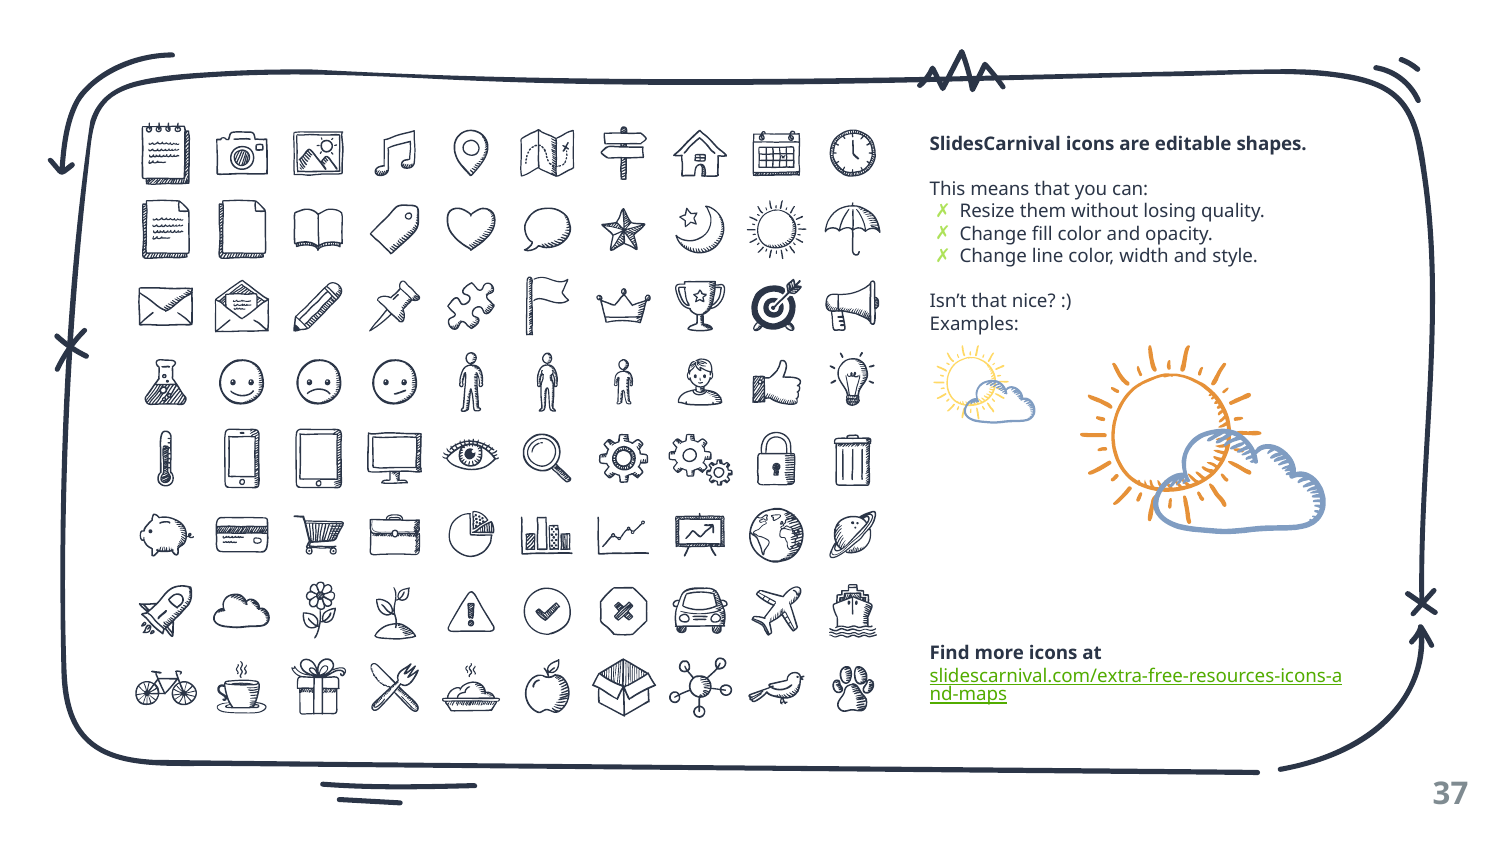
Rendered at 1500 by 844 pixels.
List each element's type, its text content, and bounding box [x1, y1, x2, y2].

text_box [824, 202, 881, 256]
text_box [752, 359, 802, 406]
text_box [751, 586, 802, 636]
text_box [291, 658, 347, 715]
text_box [677, 358, 723, 406]
text_box [524, 659, 570, 714]
text_box [442, 681, 501, 712]
text_box [1136, 492, 1143, 502]
text_box [597, 516, 649, 555]
text_box [141, 122, 191, 185]
text_box [235, 661, 243, 678]
text_box [829, 129, 876, 177]
text_box [1183, 495, 1192, 524]
text_box [447, 282, 495, 330]
text_box [367, 432, 422, 484]
text_box [832, 666, 875, 712]
text_box [216, 679, 267, 714]
text_box [1229, 392, 1252, 405]
text_box [213, 593, 270, 629]
text_box [224, 428, 260, 489]
text_box [675, 512, 725, 557]
text_box [369, 514, 421, 556]
text_box [1153, 428, 1326, 535]
text_box [669, 657, 733, 718]
text_box [1228, 460, 1252, 475]
text_box [1096, 416, 1106, 422]
text_box [525, 276, 570, 336]
text_box [446, 207, 496, 251]
text_box [976, 407, 980, 420]
text_box [453, 129, 489, 177]
text_box [833, 434, 872, 486]
text_box [601, 208, 646, 251]
text_box [963, 382, 1036, 424]
text_box [293, 208, 343, 251]
text_box [829, 584, 877, 638]
text_box [749, 507, 804, 563]
text_box [599, 586, 648, 636]
text_box [144, 359, 187, 406]
text_box [596, 288, 651, 324]
text_box [157, 430, 174, 487]
text_box [1163, 444, 1231, 492]
text_box [829, 510, 877, 559]
text_box [374, 130, 416, 177]
text_box [138, 287, 193, 326]
text_box [675, 205, 725, 254]
text_box [1097, 447, 1108, 452]
text_box [749, 200, 804, 260]
text_box [1238, 430, 1262, 436]
text_box [536, 352, 558, 412]
text_box [1209, 483, 1227, 507]
text_box [591, 658, 657, 717]
list SlidesCarnival icons are editable shapes. This means that you can: Resize them without losing quality. Change fill color and opacity. Change line color, width and style. Isn’t that nice? :) Examples: [929, 131, 1330, 382]
text_box [837, 358, 875, 407]
text_box [1193, 382, 1231, 429]
text_box [135, 670, 197, 706]
text_box [139, 513, 194, 557]
text_box [302, 581, 336, 639]
text_box [825, 280, 880, 331]
text_box [668, 433, 733, 486]
text_box [675, 280, 726, 332]
text_box [522, 433, 572, 483]
text_box [968, 386, 1005, 413]
text_box [295, 428, 343, 489]
text_box [756, 431, 796, 486]
text_box [523, 587, 571, 635]
text_box [752, 130, 801, 177]
text_box [1147, 495, 1154, 522]
text_box [215, 516, 269, 553]
text_box [459, 352, 484, 412]
text_box [523, 207, 572, 252]
text_box [600, 126, 647, 180]
text_box [369, 280, 421, 332]
text_box [293, 131, 344, 176]
text_box [142, 199, 190, 259]
text_box [673, 129, 727, 177]
text_box [370, 663, 419, 712]
text_box [374, 587, 417, 640]
text_box [1233, 416, 1244, 421]
text_box [442, 438, 499, 471]
text_box [214, 279, 270, 333]
text_box [369, 204, 420, 255]
text_box [751, 278, 802, 332]
text_box [1088, 460, 1112, 475]
text_box [447, 591, 495, 633]
text_box [1113, 486, 1132, 505]
text_box [1087, 394, 1113, 409]
list Find more icons at slidescarnival.com/extra-free-resources-icons-and-maps [929, 640, 1350, 734]
text_box [448, 510, 495, 558]
text_box [1168, 498, 1172, 509]
text_box [936, 382, 967, 412]
text_box [216, 131, 268, 176]
text_box [1080, 432, 1107, 438]
text_box [1110, 474, 1119, 482]
text_box [613, 359, 634, 405]
text_box [520, 516, 573, 555]
text_box [219, 359, 265, 405]
text_box [138, 585, 193, 638]
text_box [1197, 491, 1205, 501]
text_box [293, 282, 343, 332]
text_box [520, 129, 575, 177]
text_box [1111, 382, 1158, 491]
text_box [372, 359, 418, 405]
slide_number ‹#› [1378, 769, 1469, 820]
text_box [218, 199, 267, 259]
text_box [598, 433, 649, 483]
text_box [748, 671, 805, 705]
text_box [465, 663, 476, 678]
text_box [296, 359, 342, 405]
text_box [672, 587, 728, 634]
text_box [293, 515, 344, 555]
